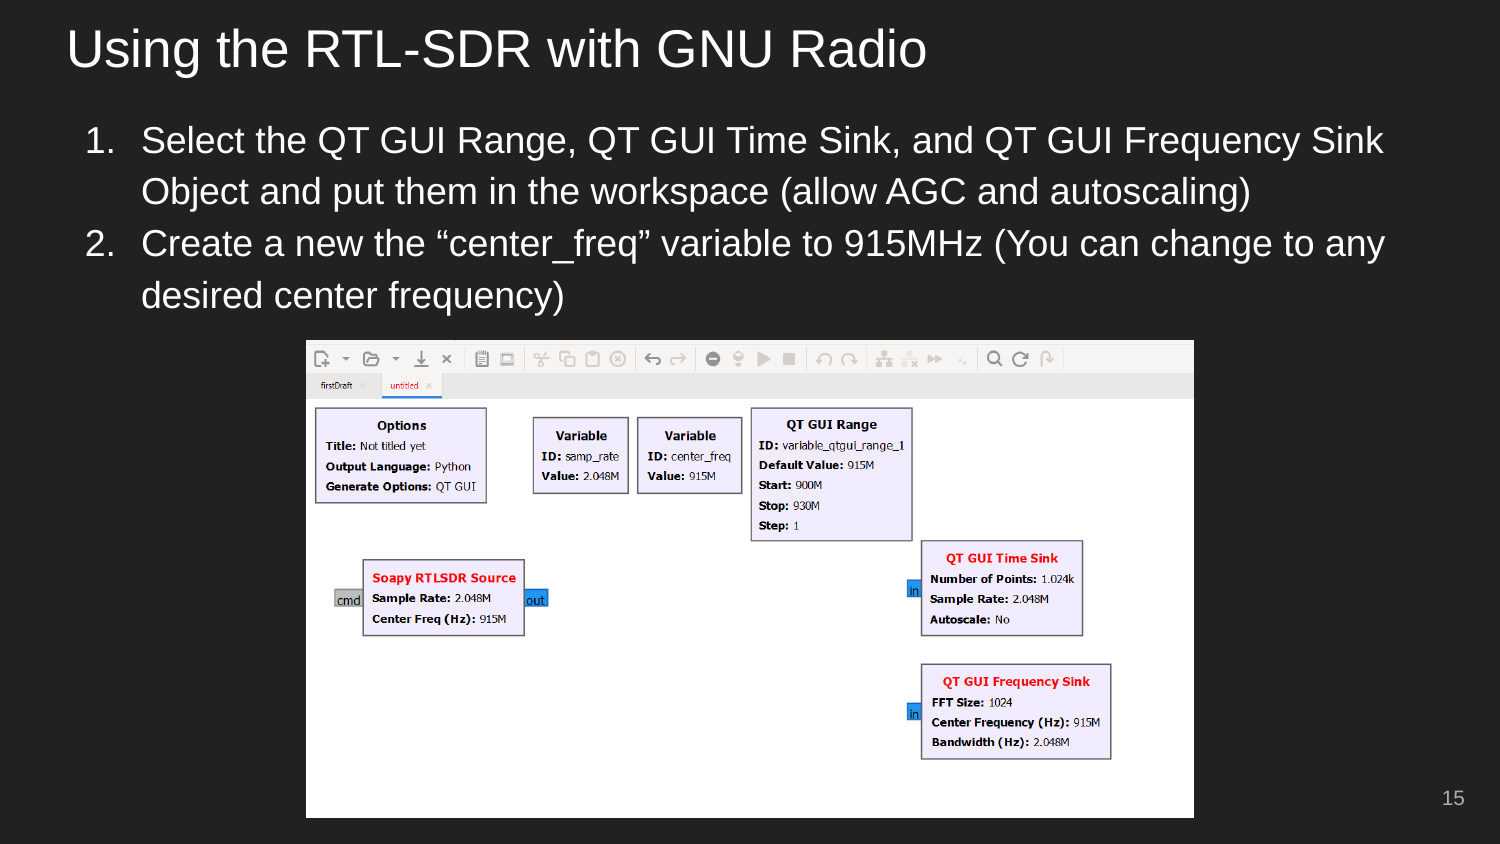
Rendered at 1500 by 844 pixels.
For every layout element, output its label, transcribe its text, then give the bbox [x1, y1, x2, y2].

slide_number ‹#› [1389, 764, 1480, 830]
picture [305, 340, 1195, 819]
list Select the QT GUI Range, QT GUI Time Sink, and QT GUI Frequency Sink Object and put them in the workspace (allow AGC and autoscaling) Create a new the “center_freq” variable to 915MHz (You can change to any desired center frequency) [51, 93, 1449, 779]
title Using the RTL-SDR with GNU Radio [51, 0, 1449, 93]
